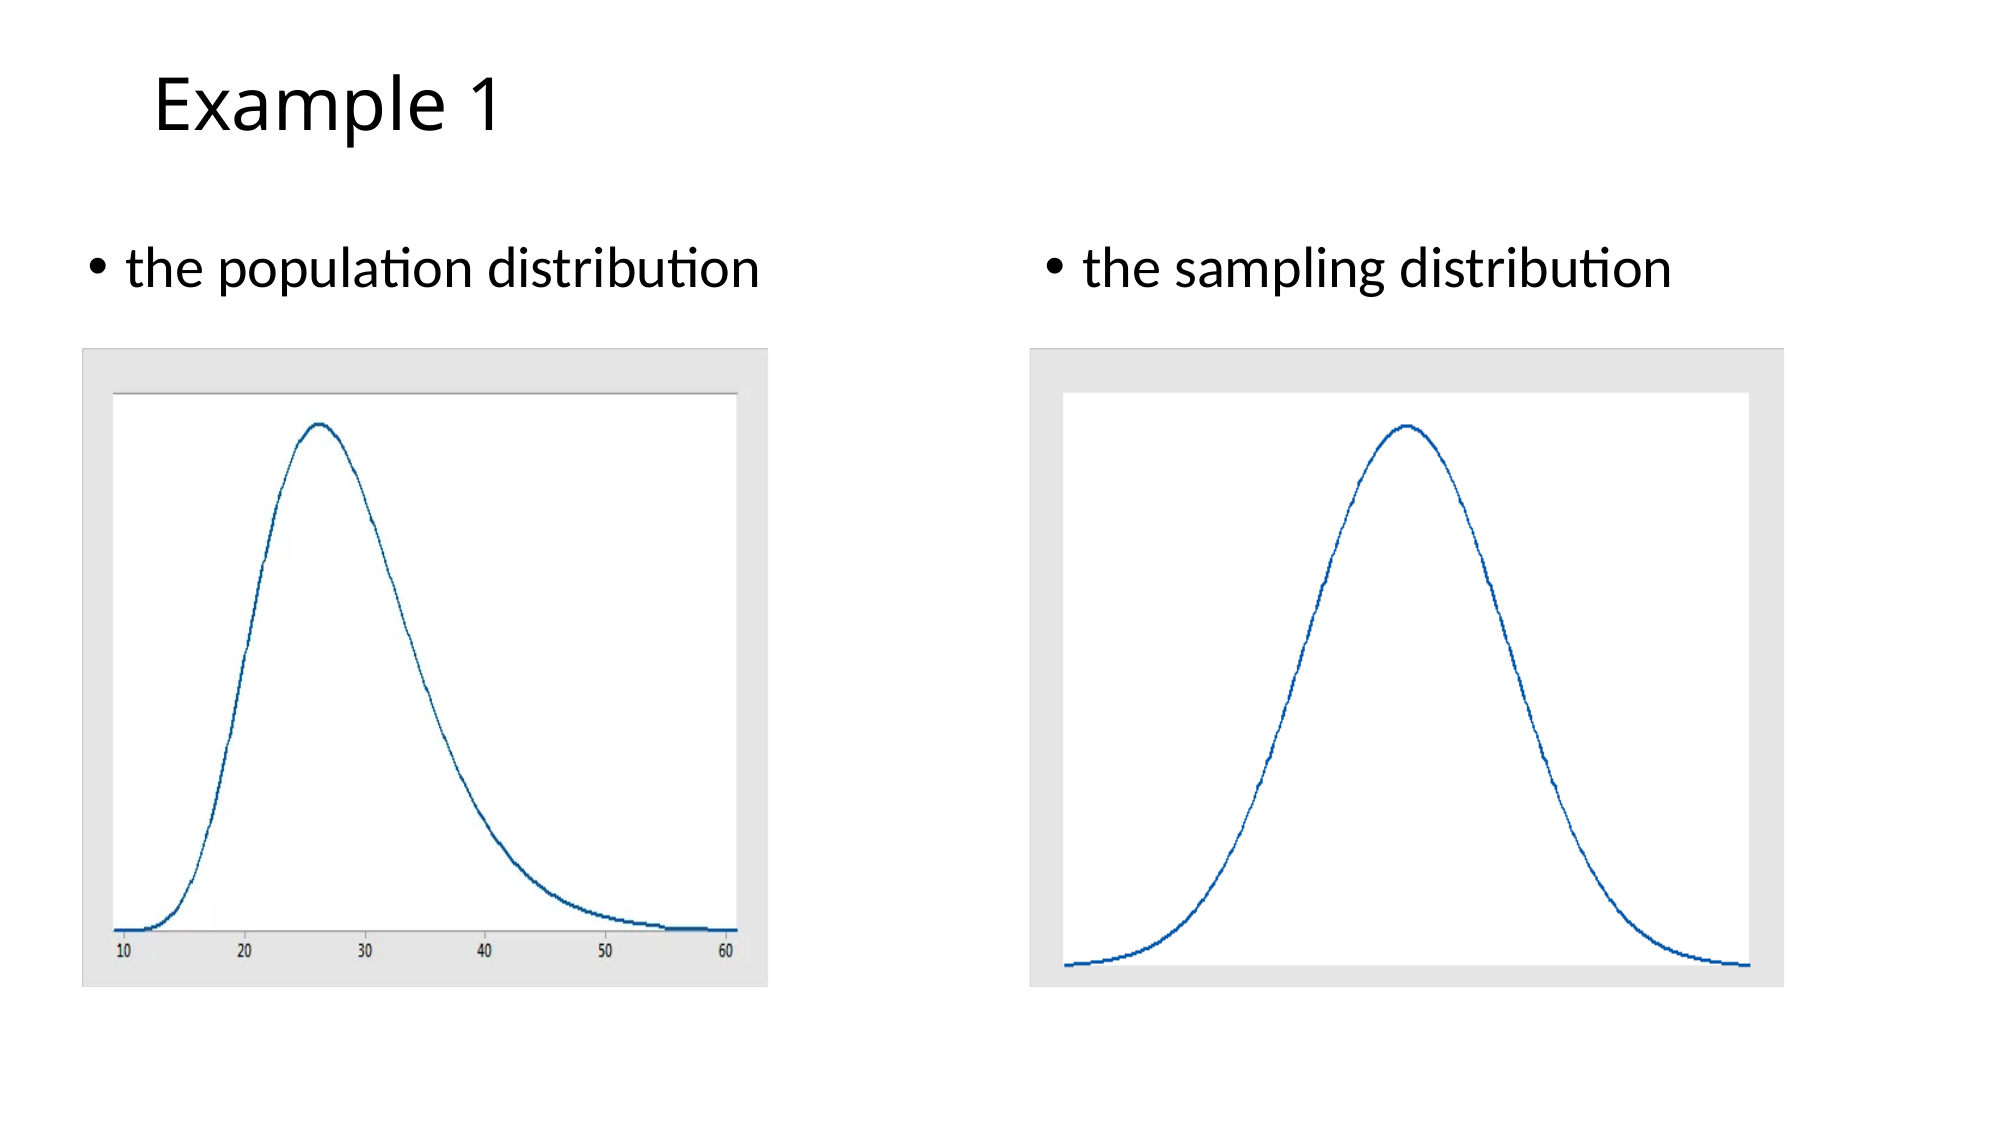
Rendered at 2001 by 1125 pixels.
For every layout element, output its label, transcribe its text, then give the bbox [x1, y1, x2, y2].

list the population distribution [72, 230, 816, 944]
title Example 1 [137, 59, 1863, 155]
text_box the sampling distribution [1029, 230, 1773, 348]
picture [1029, 348, 1785, 988]
picture [82, 348, 769, 988]
